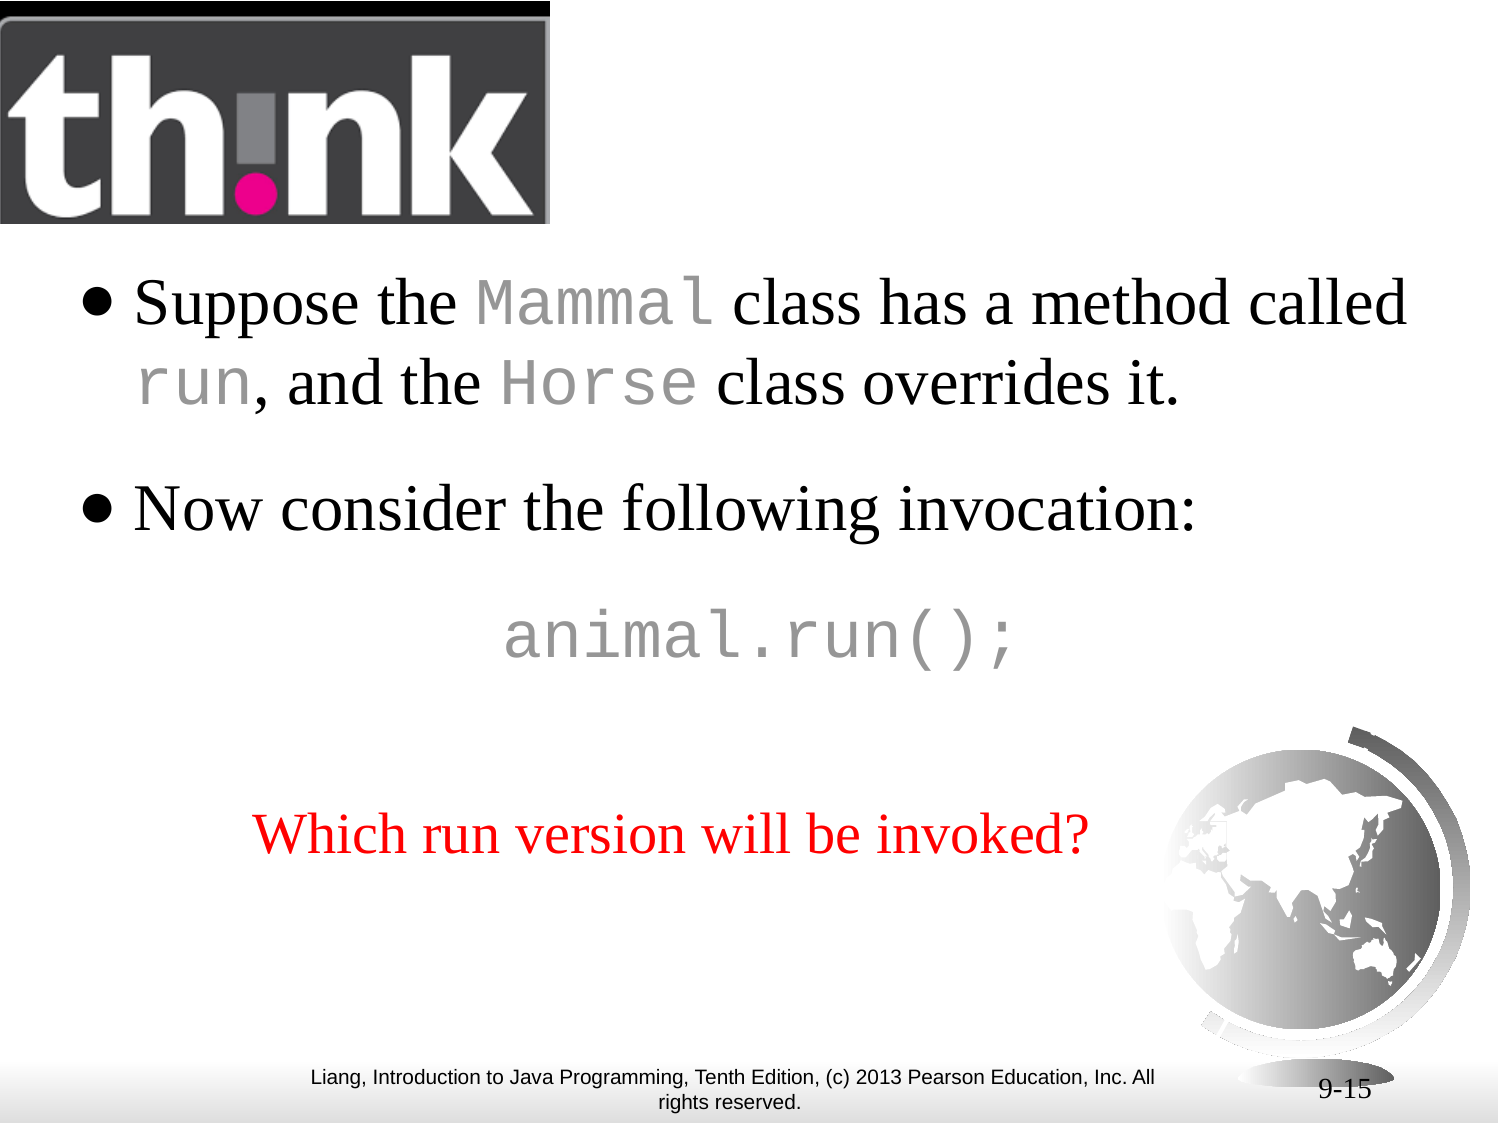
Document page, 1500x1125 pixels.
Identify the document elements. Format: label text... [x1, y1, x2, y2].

picture [0, 1, 551, 224]
text_box 9-15 [1074, 1049, 1388, 1125]
list Suppose the Mammal class has a method called run, and the Horse class overrides it. Now consider the following invocation: animal.run(); [62, 249, 1463, 925]
text_box Which run version will be invoked? [237, 787, 1188, 874]
